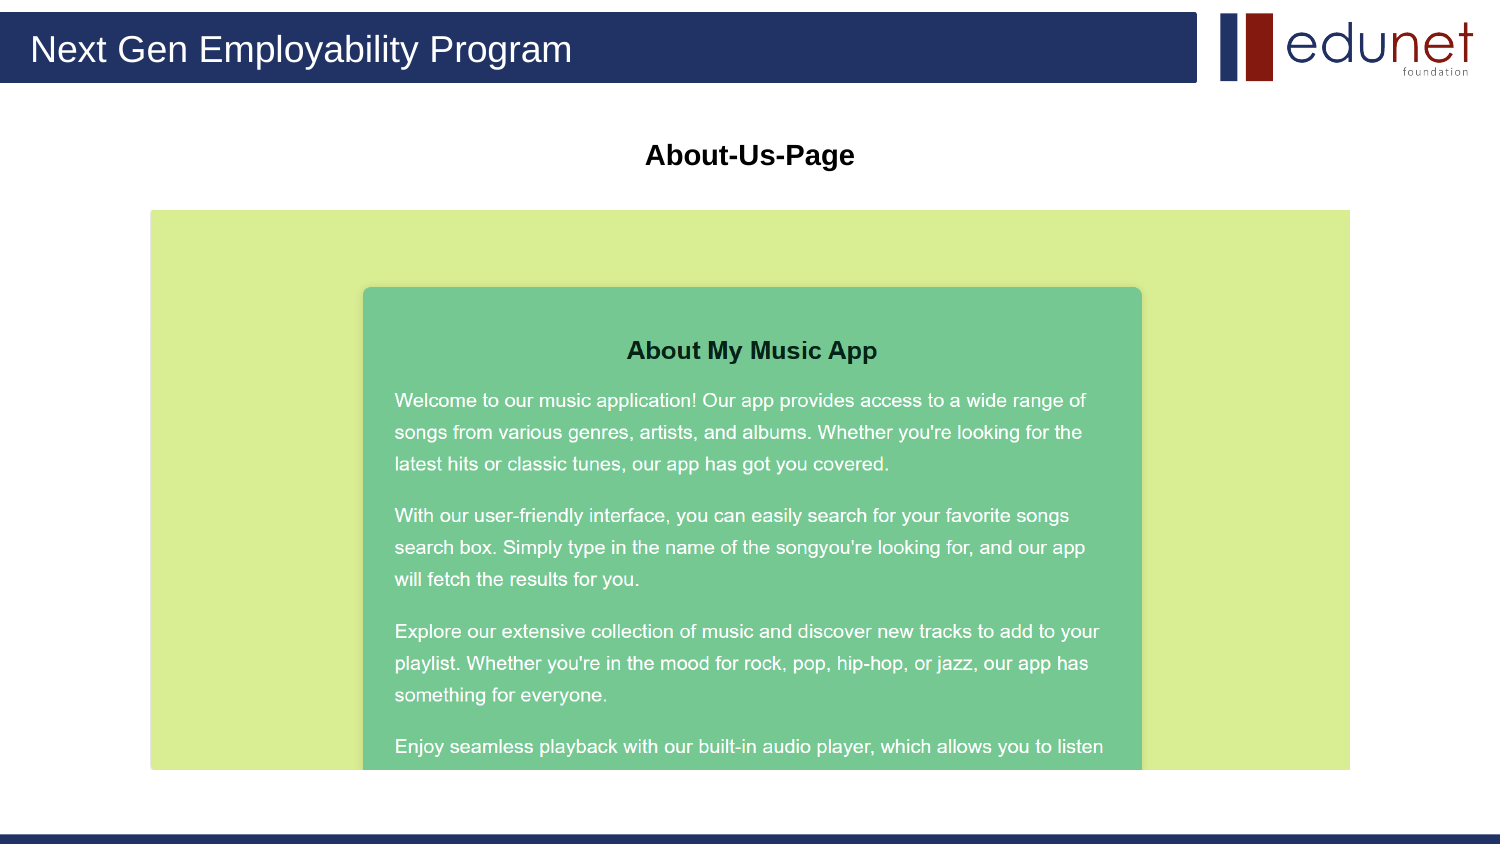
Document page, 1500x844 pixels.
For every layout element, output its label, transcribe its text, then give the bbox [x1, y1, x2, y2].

title About-Us-Page [103, 98, 1397, 208]
picture [150, 210, 1350, 770]
picture [1279, 14, 1482, 83]
